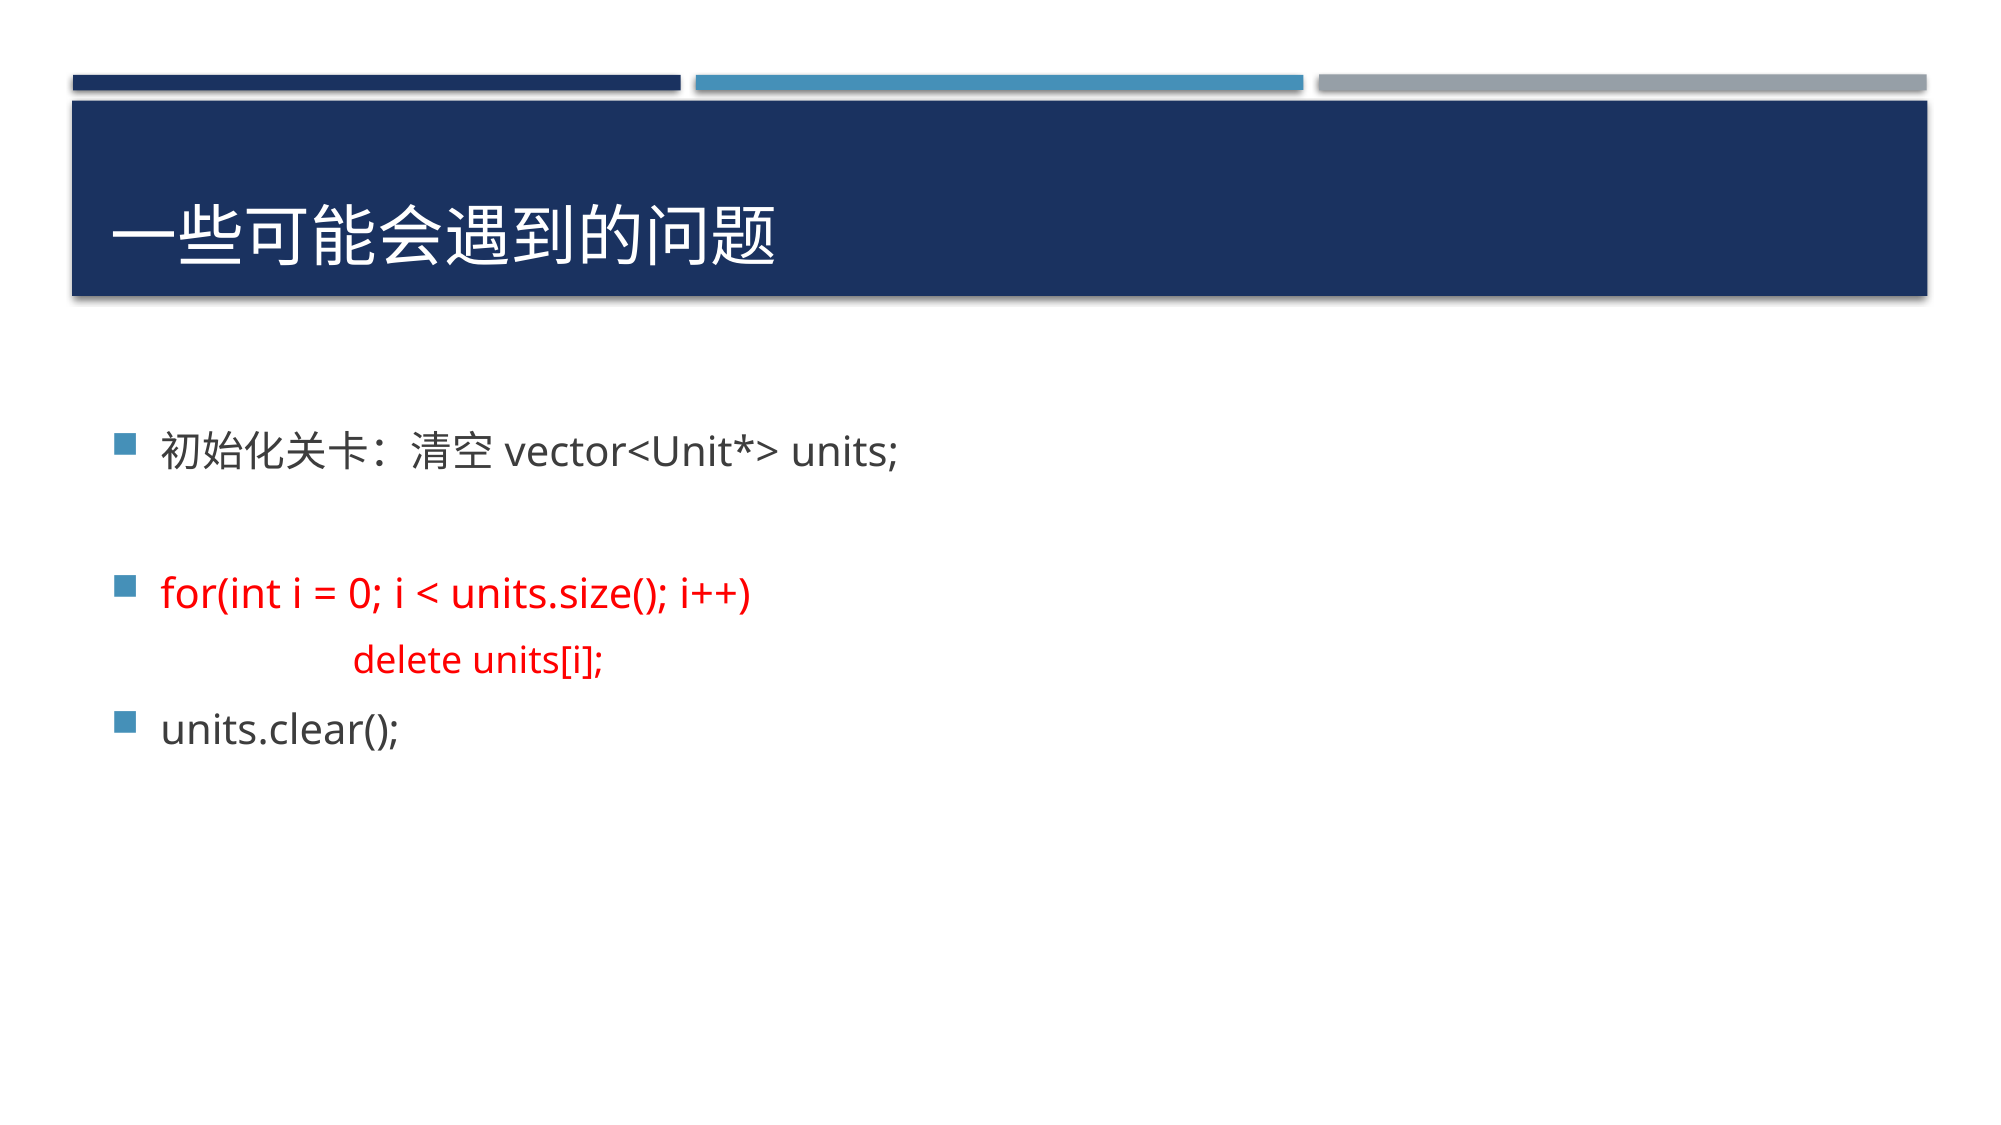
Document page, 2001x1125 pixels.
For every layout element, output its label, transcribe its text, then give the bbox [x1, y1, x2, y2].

title 一些可能会遇到的问题 [95, 115, 1905, 282]
list 初始化关卡：清空vector<Unit*> units; for(int i = 0; i < units.size(); i++) delete units[i]; units.clear(); [95, 357, 1905, 962]
